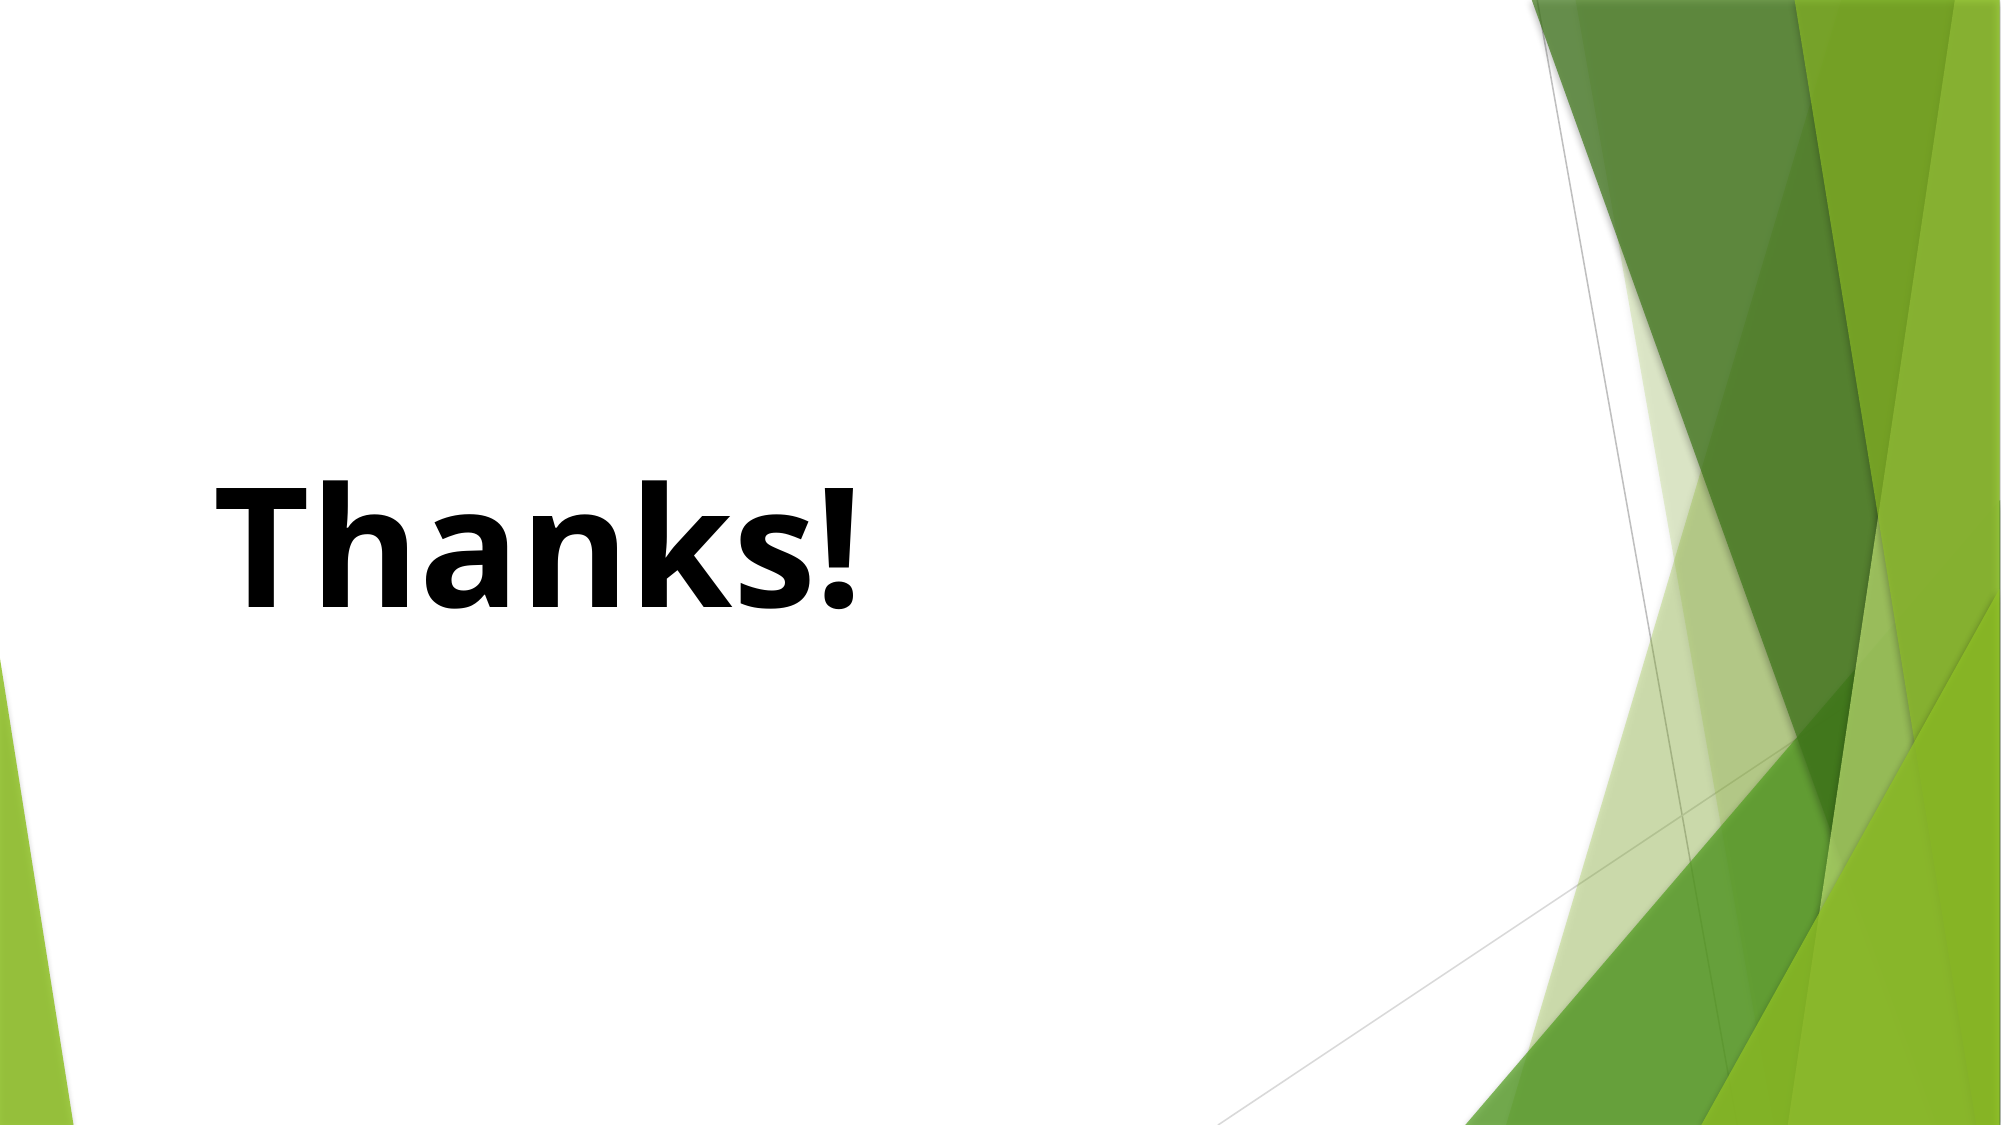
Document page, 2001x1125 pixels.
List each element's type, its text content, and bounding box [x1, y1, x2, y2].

text_box Thanks! [198, 433, 879, 649]
